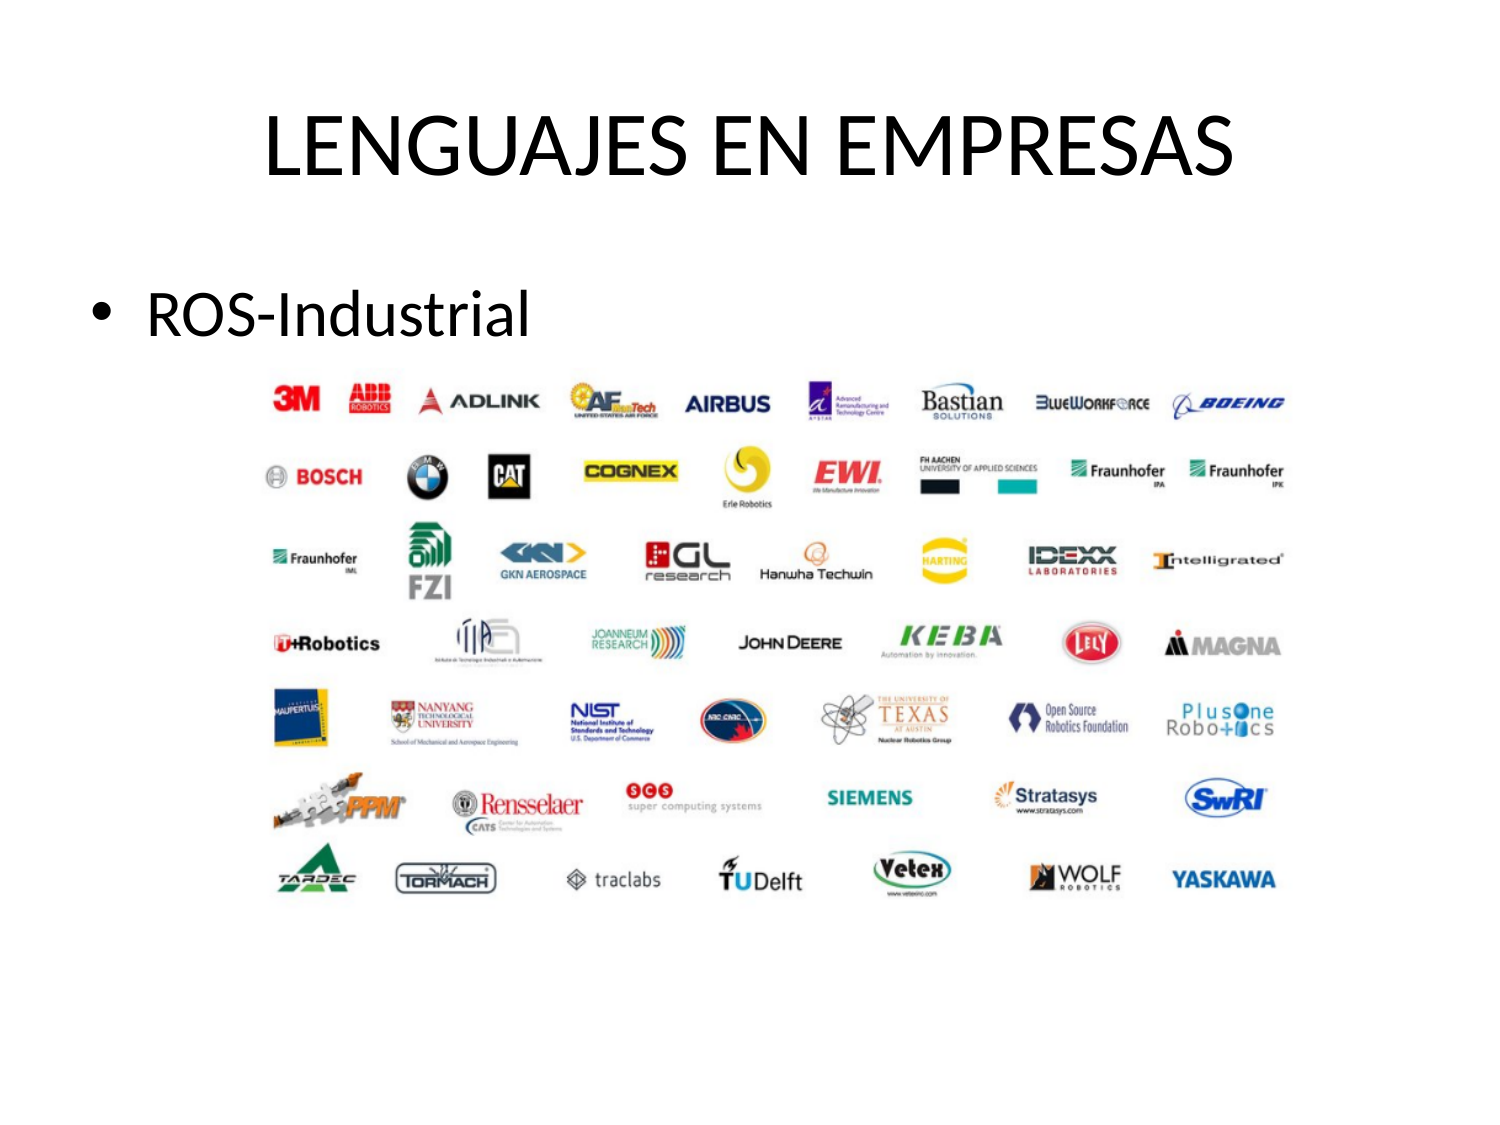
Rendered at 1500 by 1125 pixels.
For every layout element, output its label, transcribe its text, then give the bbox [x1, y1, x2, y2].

title LENGUAJES EN EMPRESAS [75, 45, 1425, 233]
picture [257, 363, 1302, 915]
list ROS-Industrial [75, 262, 1425, 1005]
